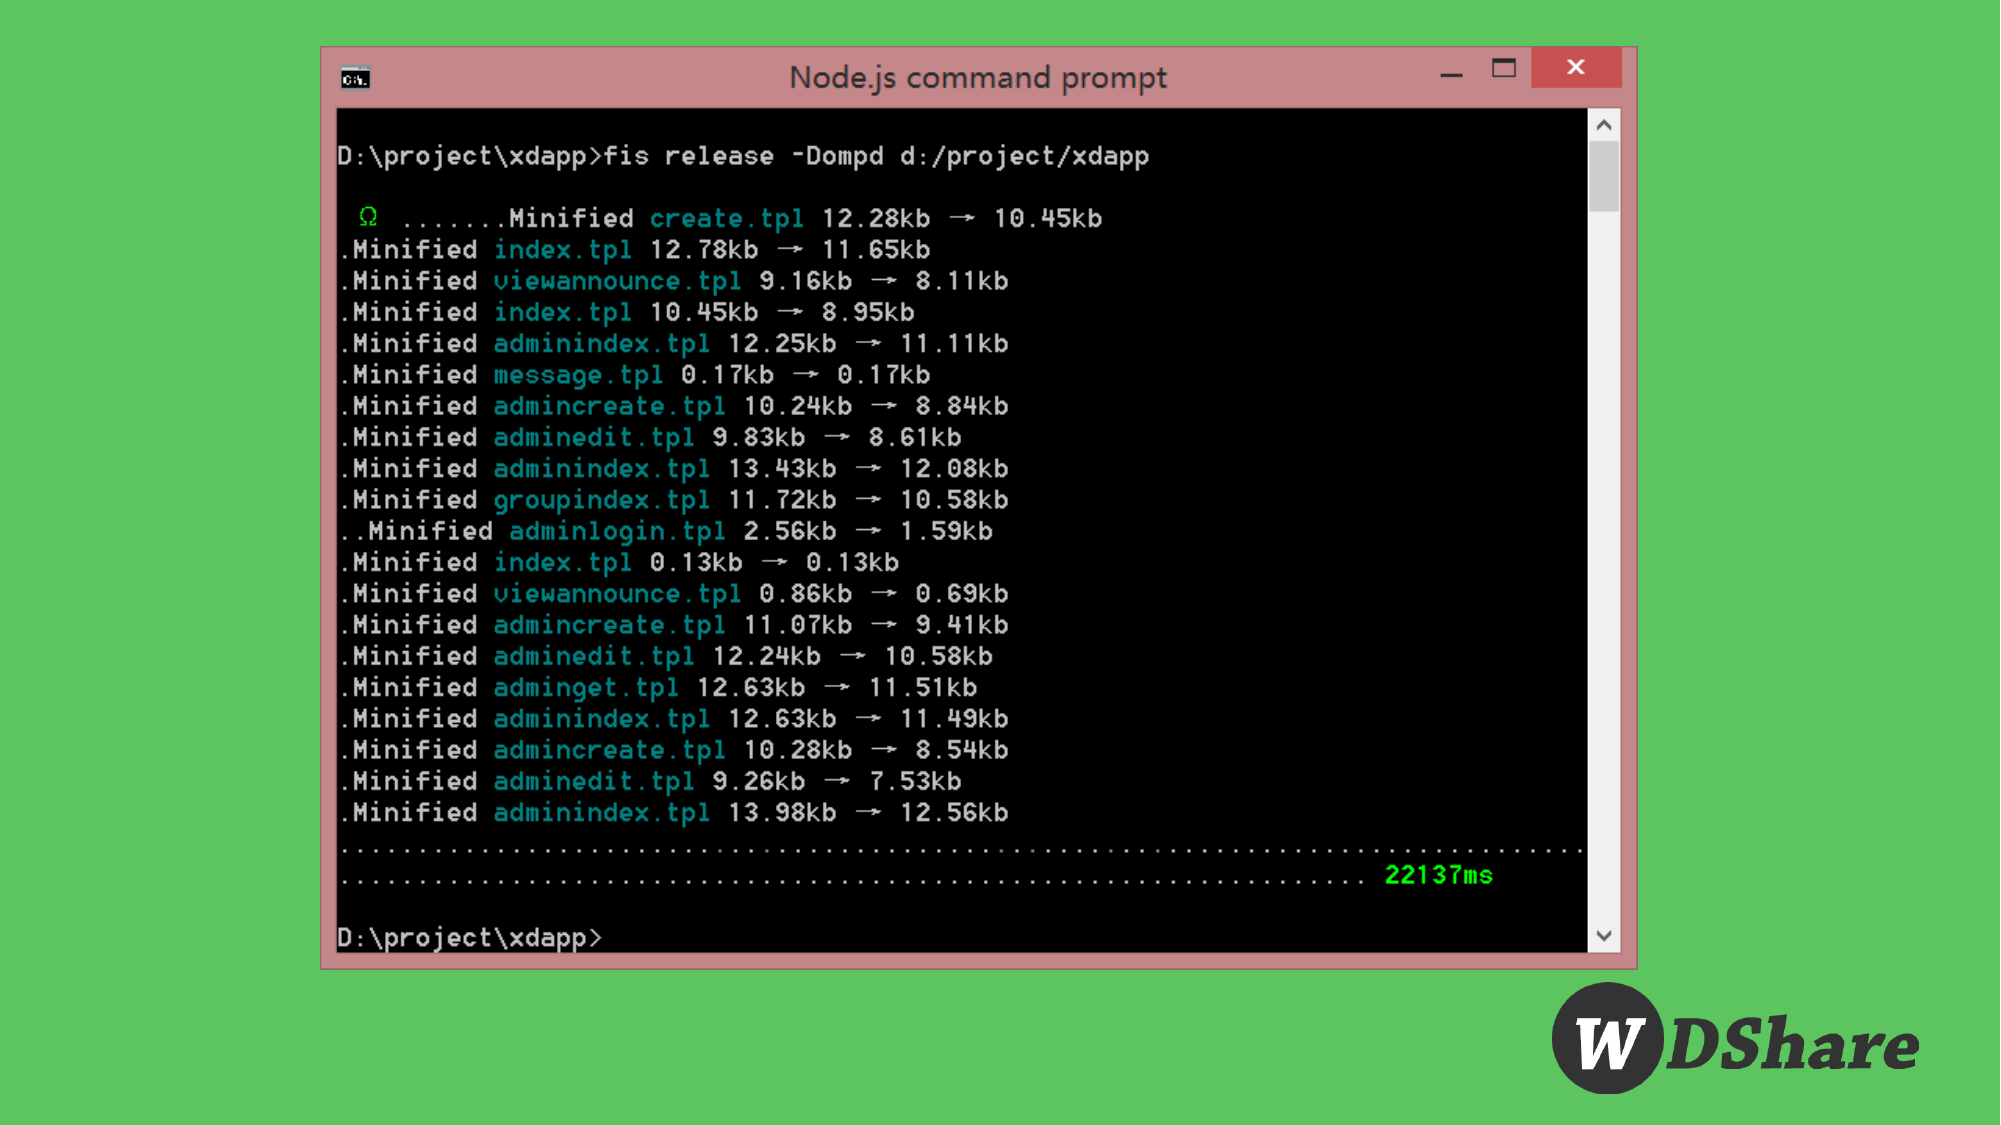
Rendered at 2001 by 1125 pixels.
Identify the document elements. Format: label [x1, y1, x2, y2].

picture [320, 46, 1930, 1113]
